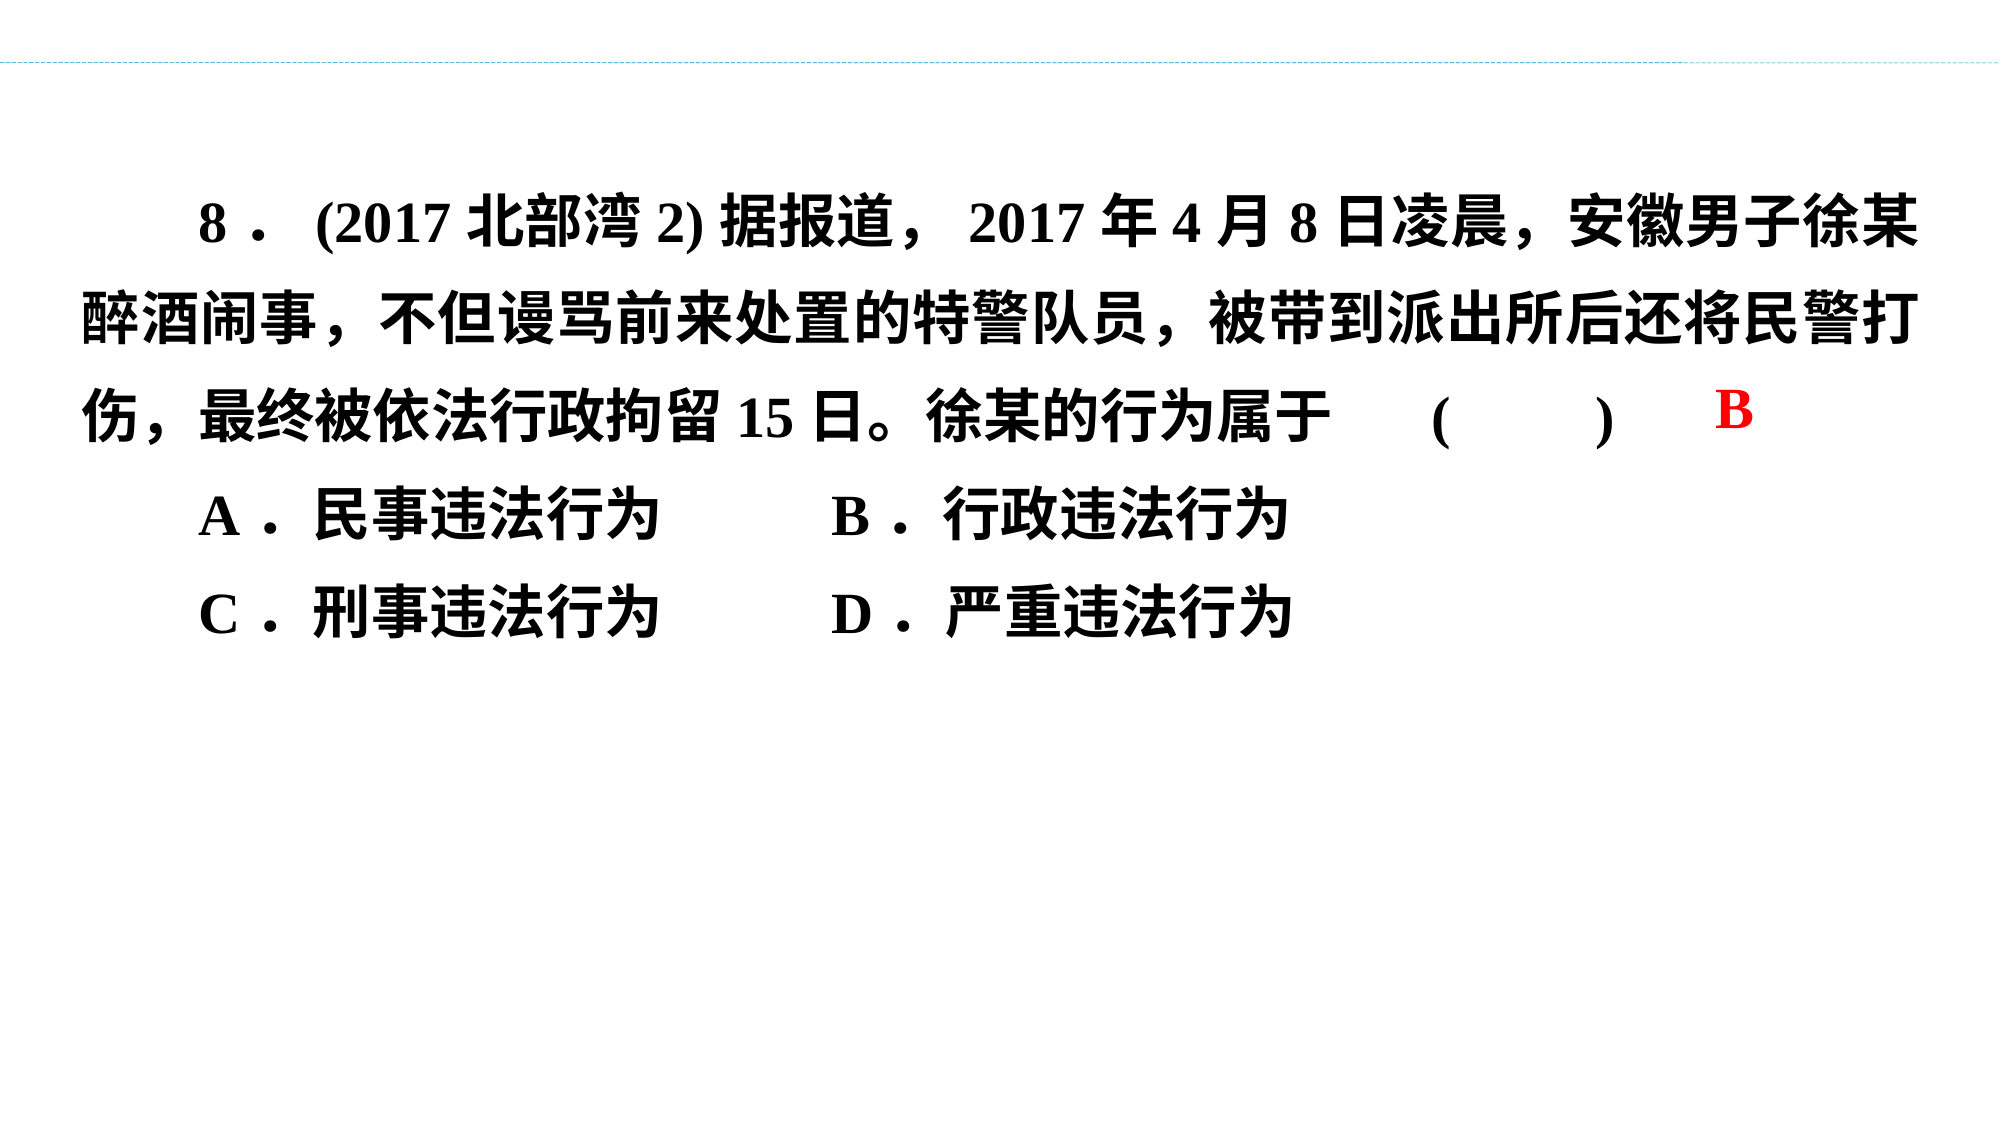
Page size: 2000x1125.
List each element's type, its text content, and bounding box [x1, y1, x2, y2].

list 8．(2017北部湾2)据报道，2017年4月8日凌晨，安徽男子徐某醉酒闹事，不但谩骂前来处置的特警队员，被带到派出所后还将民警打伤，最终被依法行政拘留15日。徐某的行为属于 ( ) A．民事违法行为 B．行政违法行为 C．刑事违法行为 D．严重违法行为 [66, 78, 1935, 688]
text_box B [1700, 397, 1828, 483]
